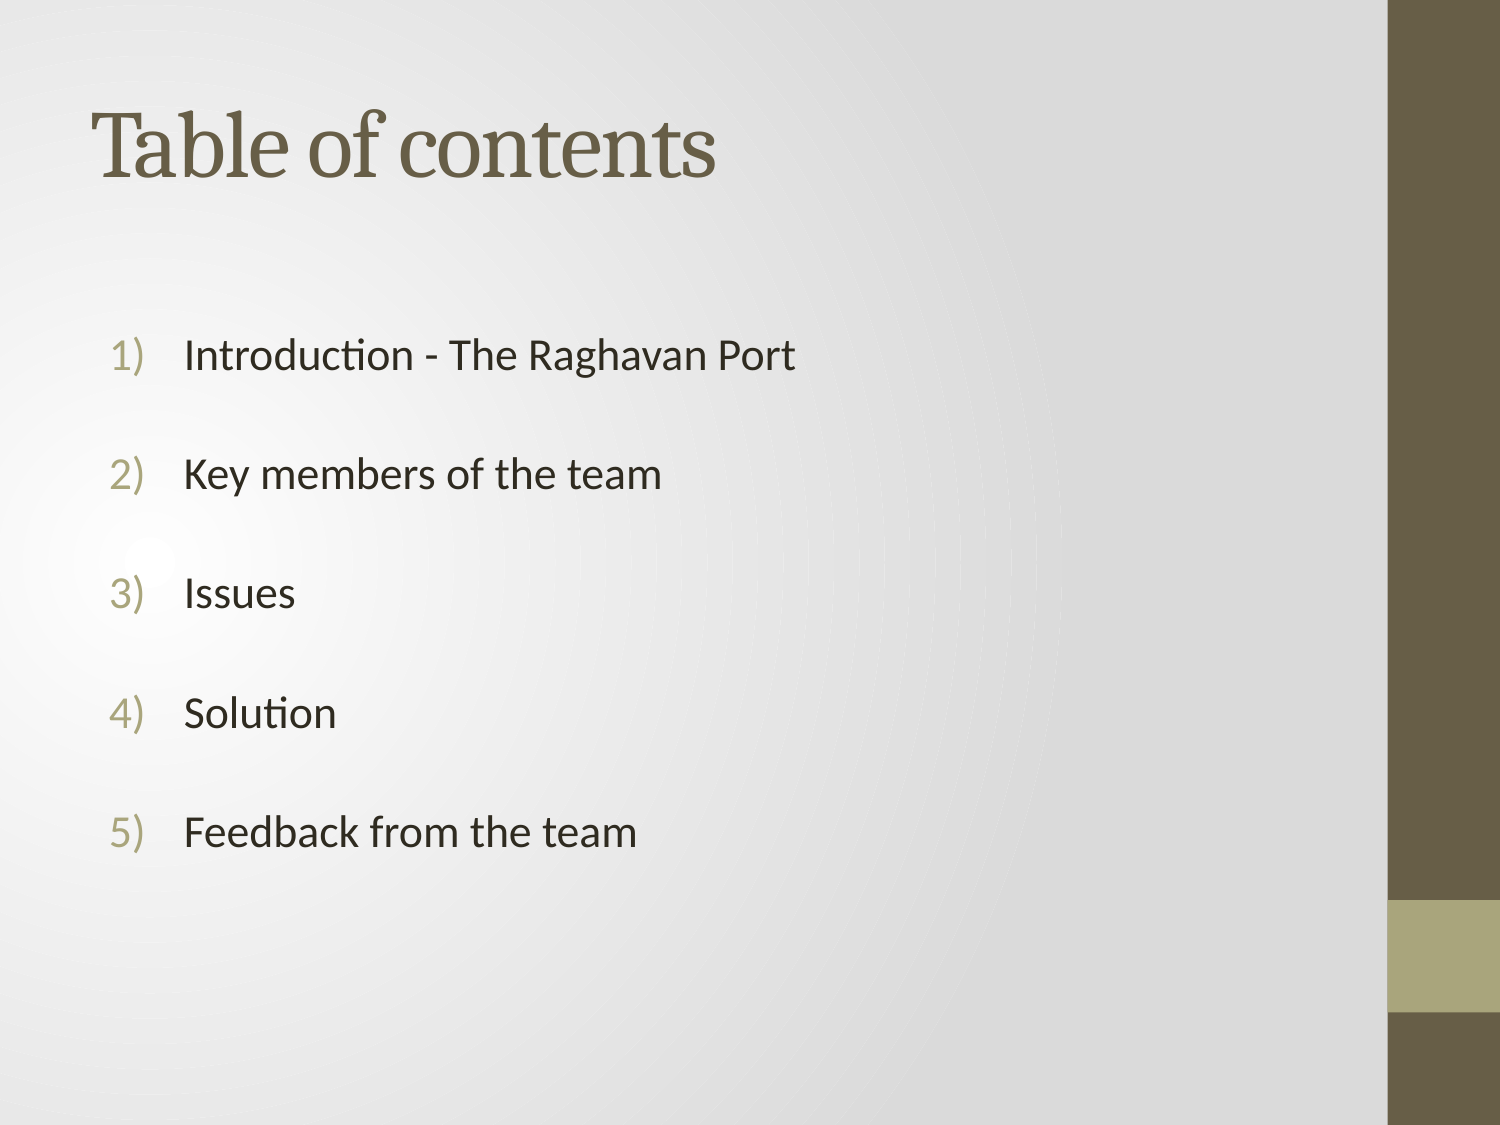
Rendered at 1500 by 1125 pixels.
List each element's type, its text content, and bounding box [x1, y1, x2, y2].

list Introduction - The Raghavan Port Key members of the team Issues Solution Feedback from the team [75, 262, 1325, 1050]
title Table of contents [75, 45, 1325, 233]
